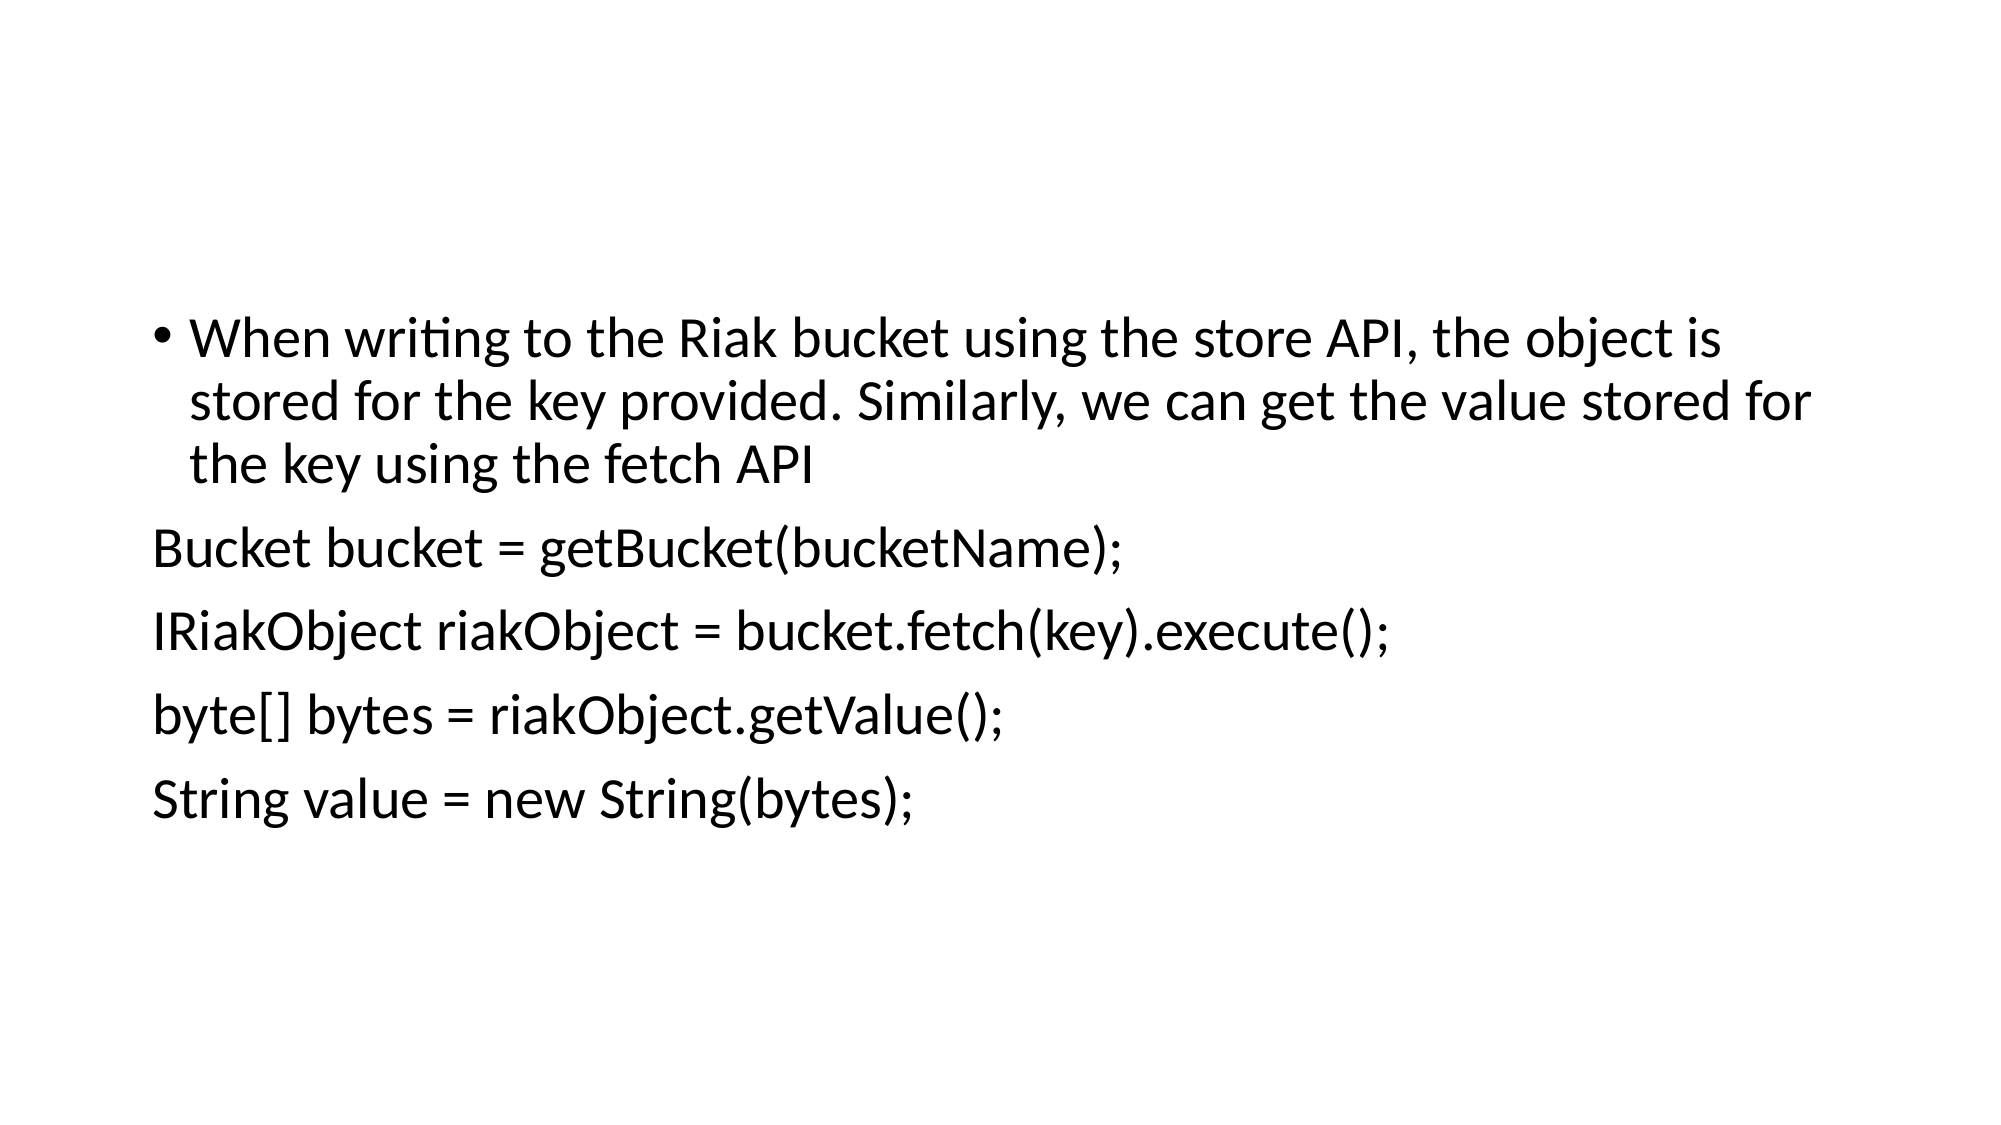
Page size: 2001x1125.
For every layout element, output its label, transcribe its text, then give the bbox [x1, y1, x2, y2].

list When writing to the Riak bucket using the store API, the object is stored for the key provided. Similarly, we can get the value stored for the key using the fetch API Bucket bucket = getBucket(bucketName); IRiakObject riakObject = bucket.fetch(key).execute(); byte[] bytes = riakObject.getValue(); String value = new String(bytes); [137, 299, 1863, 1014]
